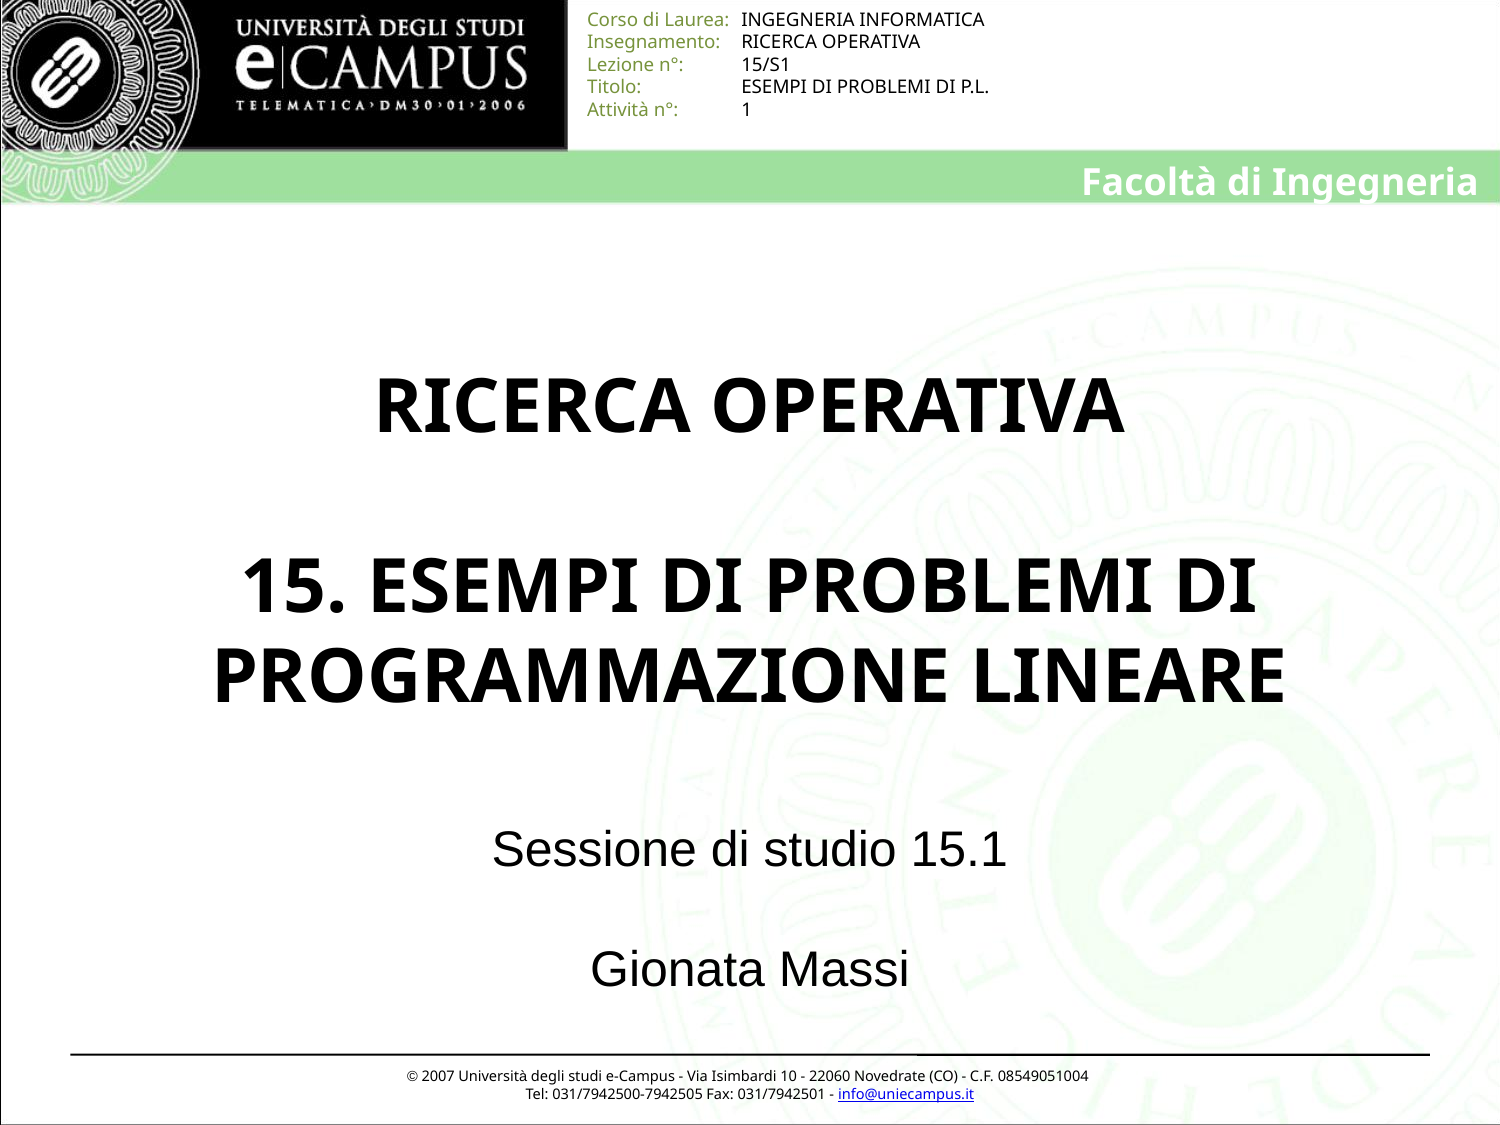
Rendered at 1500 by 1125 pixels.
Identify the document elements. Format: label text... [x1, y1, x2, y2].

picture [0, 0, 1500, 1125]
text_box Sessione di studio 15.1 Gionata Massi [476, 808, 1023, 1004]
title RICERCA OPERATIVA 15. ESEMPI DI PROBLEMI DI PROGRAMMAZIONE LINEARE [112, 349, 1388, 774]
